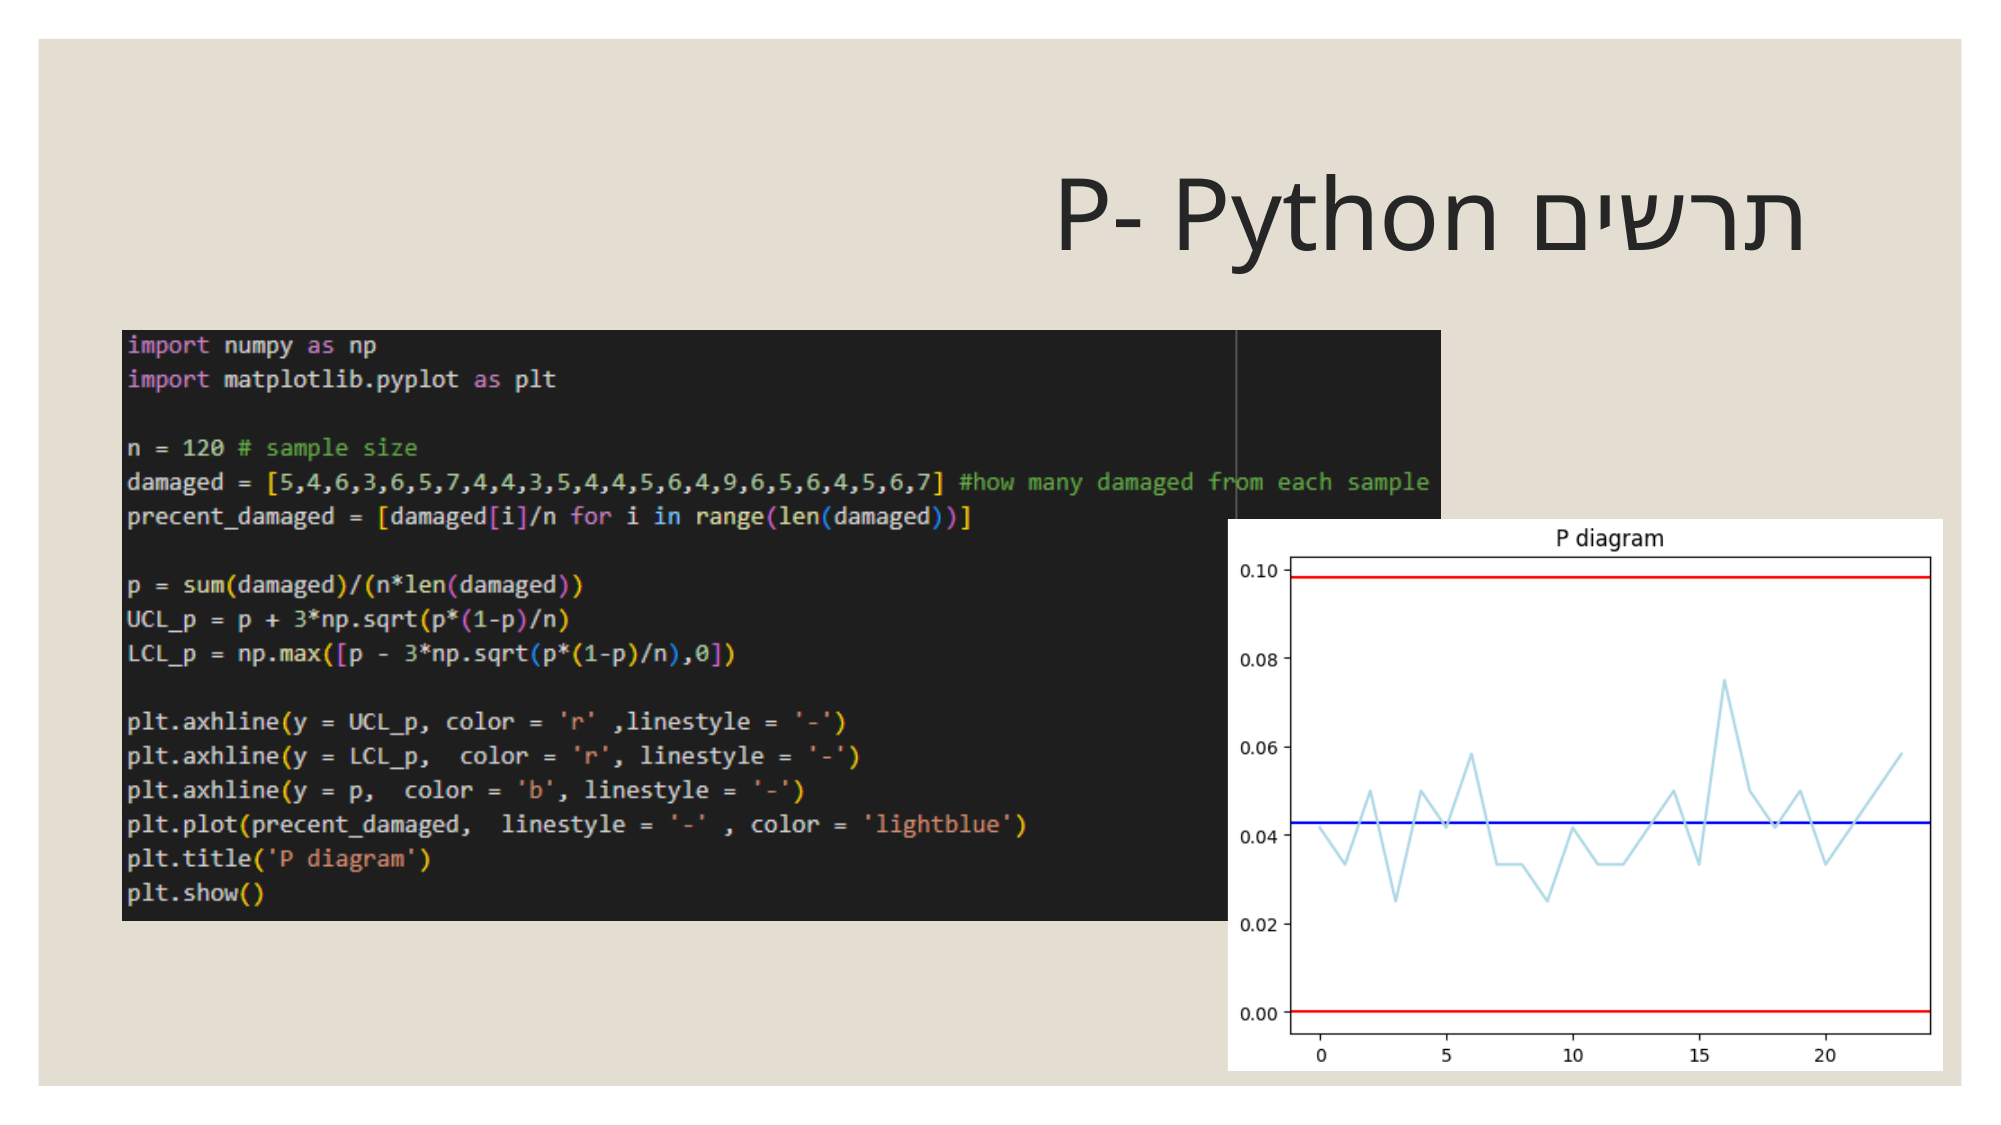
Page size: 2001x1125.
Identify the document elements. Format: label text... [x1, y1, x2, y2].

title תרשים P- Python [174, 105, 1825, 331]
picture [122, 330, 1944, 1071]
